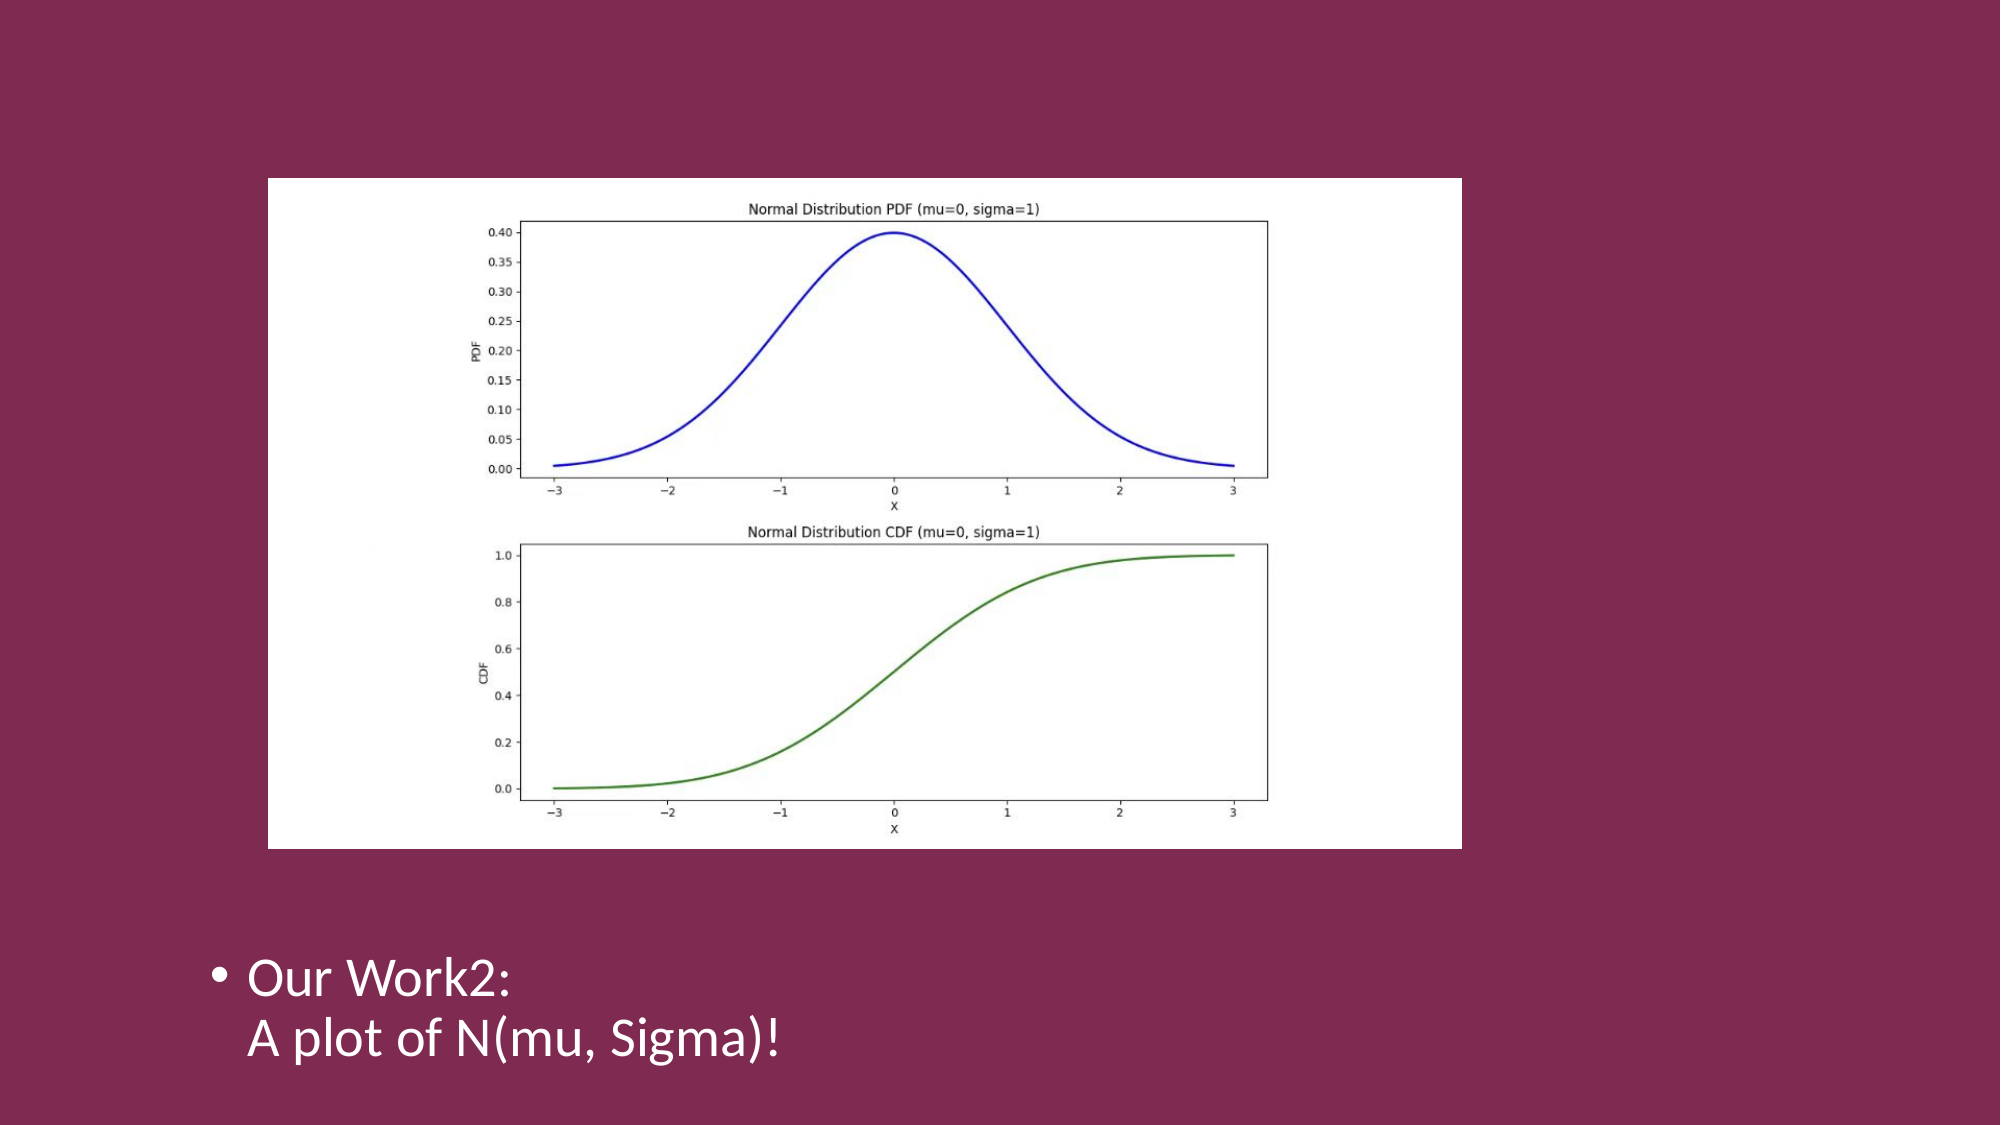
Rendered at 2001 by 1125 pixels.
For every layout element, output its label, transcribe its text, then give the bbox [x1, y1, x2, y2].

picture [267, 177, 1463, 849]
list Our Work2: A plot of N(mu, Sigma)! [194, 939, 1863, 1014]
